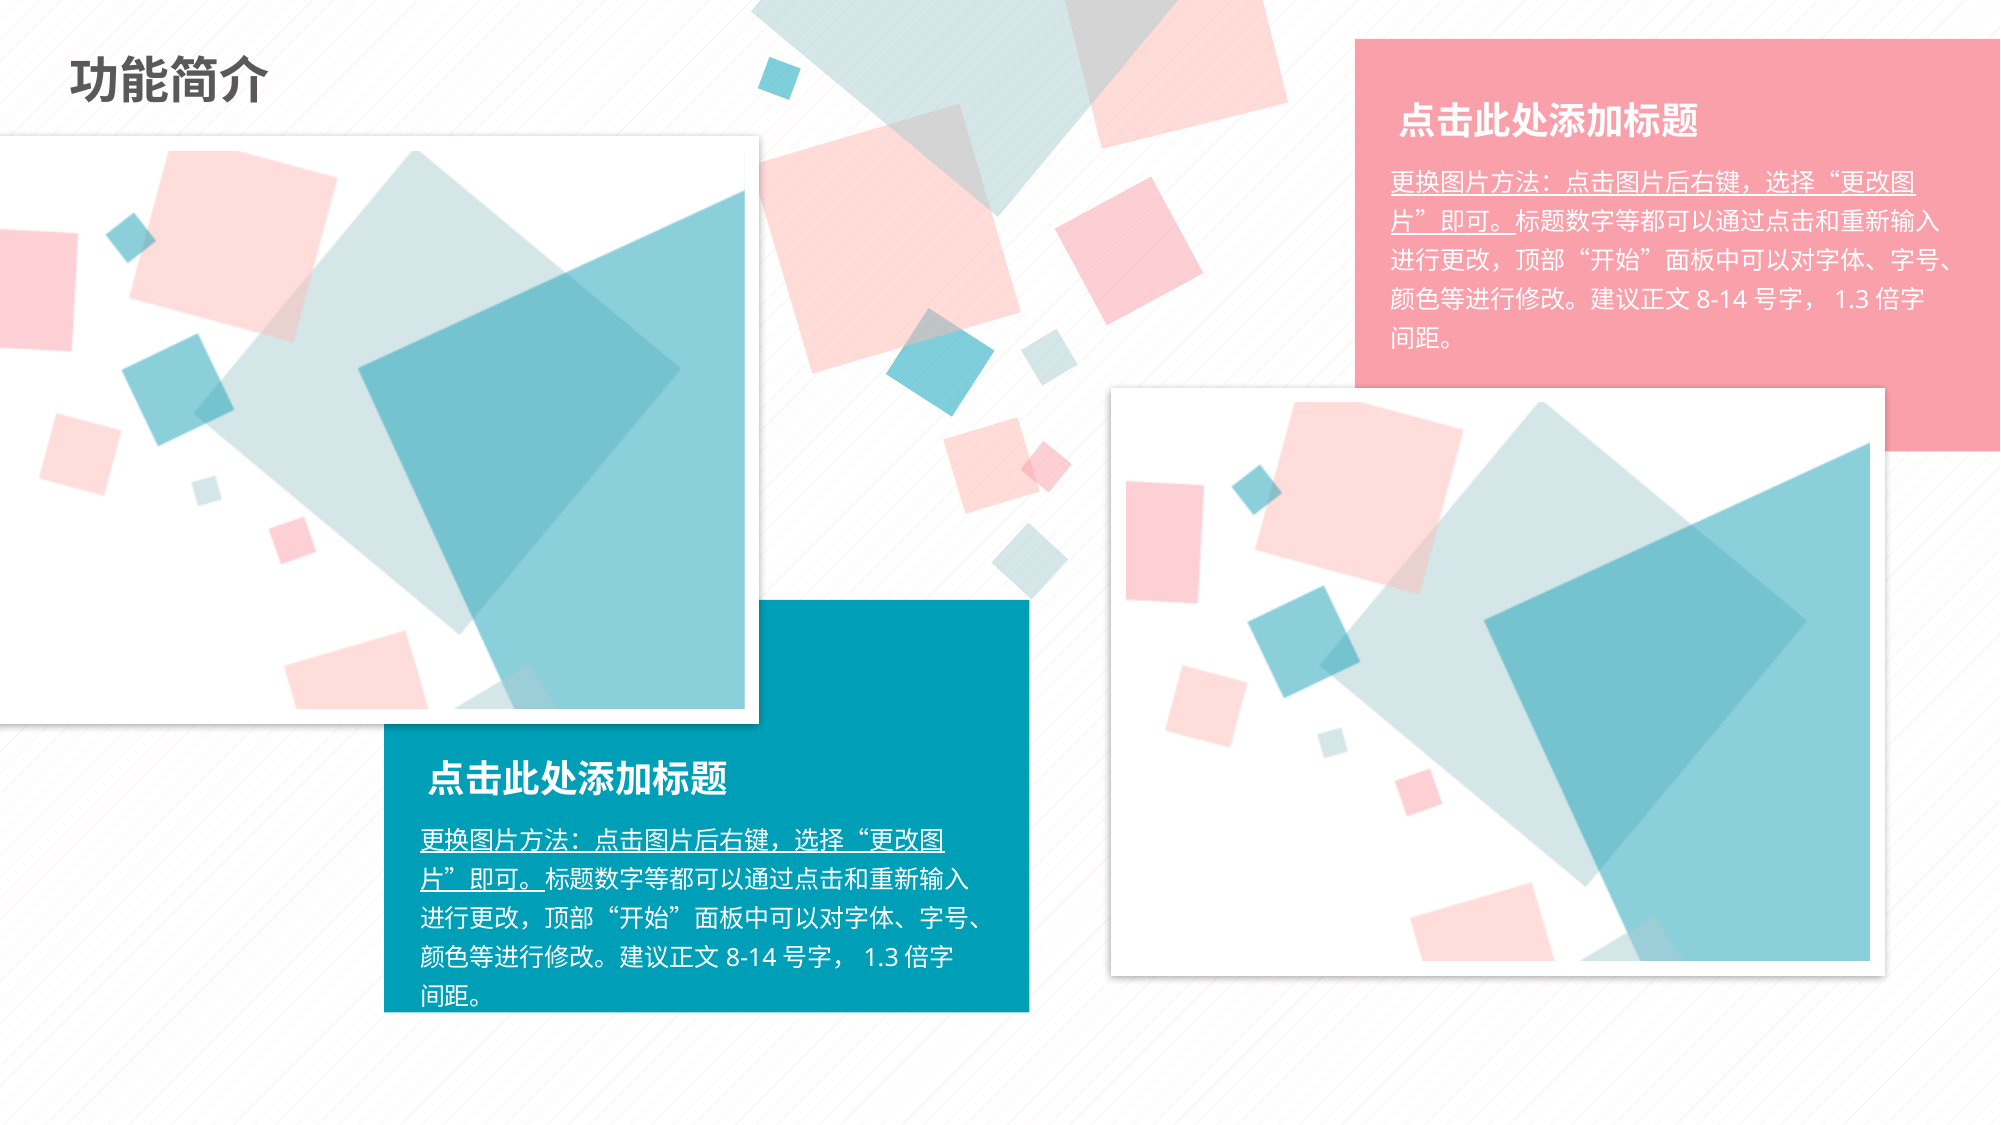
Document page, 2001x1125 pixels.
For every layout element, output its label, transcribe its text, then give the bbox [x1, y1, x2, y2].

list 功能简介 [54, 38, 975, 127]
text_box [1354, 38, 2000, 452]
text_box 更换图片方法：点击图片后右键，选择“更改图片”即可。标题数字等都可以通过点击和重新输入进行更改，顶部“开始”面板中可以对字体、字号、颜色等进行修改。建议正文8-14号字，1.3倍字间距。 [1375, 150, 1961, 360]
text_box 点击此处添加标题 [1383, 76, 1714, 150]
text_box [383, 599, 1030, 1013]
picture [1125, 402, 1871, 961]
text_box 更换图片方法：点击图片后右键，选择“更改图片”即可。标题数字等都可以通过点击和重新输入进行更改，顶部“开始”面板中可以对字体、字号、颜色等进行修改。建议正文8-14号字，1.3倍字间距。 [405, 808, 991, 1018]
text_box 点击此处添加标题 [413, 733, 743, 807]
picture [0, 150, 745, 710]
